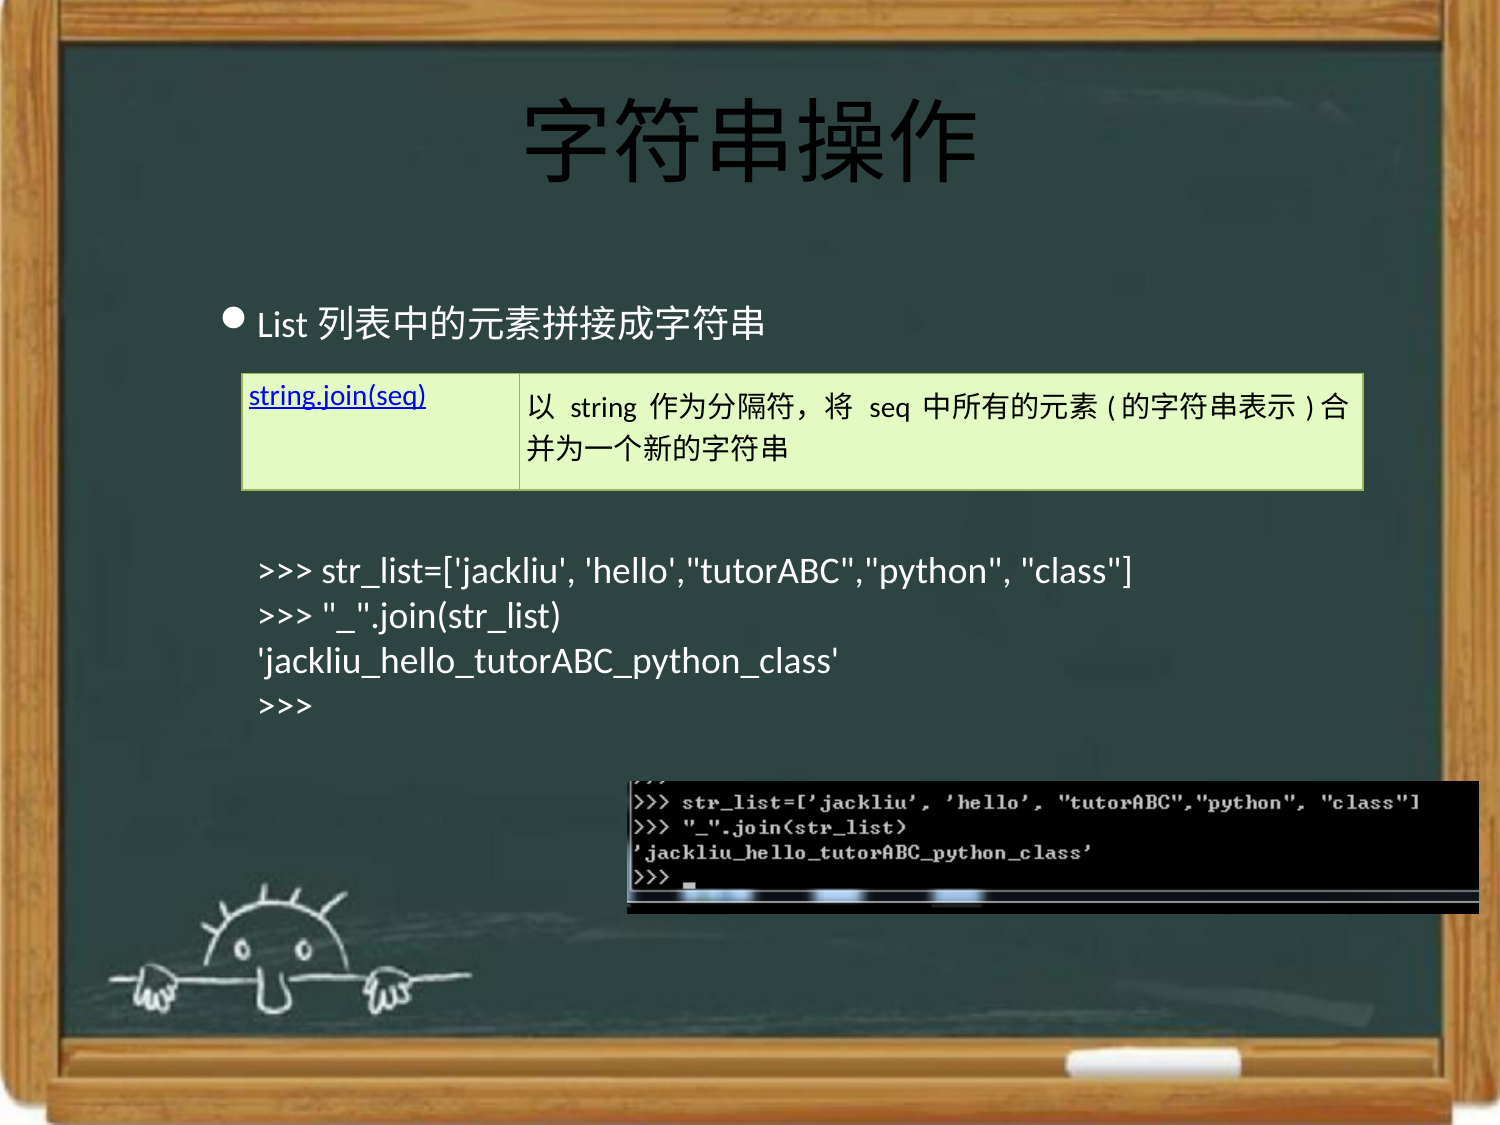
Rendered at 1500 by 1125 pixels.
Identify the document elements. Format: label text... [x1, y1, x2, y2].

table_header string.join(seq) [243, 374, 519, 489]
title 字符串操作 [75, 45, 1425, 233]
picture [0, 0, 1500, 1125]
text_box List列表中的元素拼接成字符串 [204, 292, 782, 353]
text_box >>> str_list=['jackliu', 'hello',"tutorABC","python", "class"] >>> "_".join(str_list) 'jackliu_hello_tutorABC_python_class' >>> [242, 538, 1235, 734]
table_header 以 string 作为分隔符，将 seq 中所有的元素(的字符串表示)合并为一个新的字符串 [520, 374, 1362, 489]
